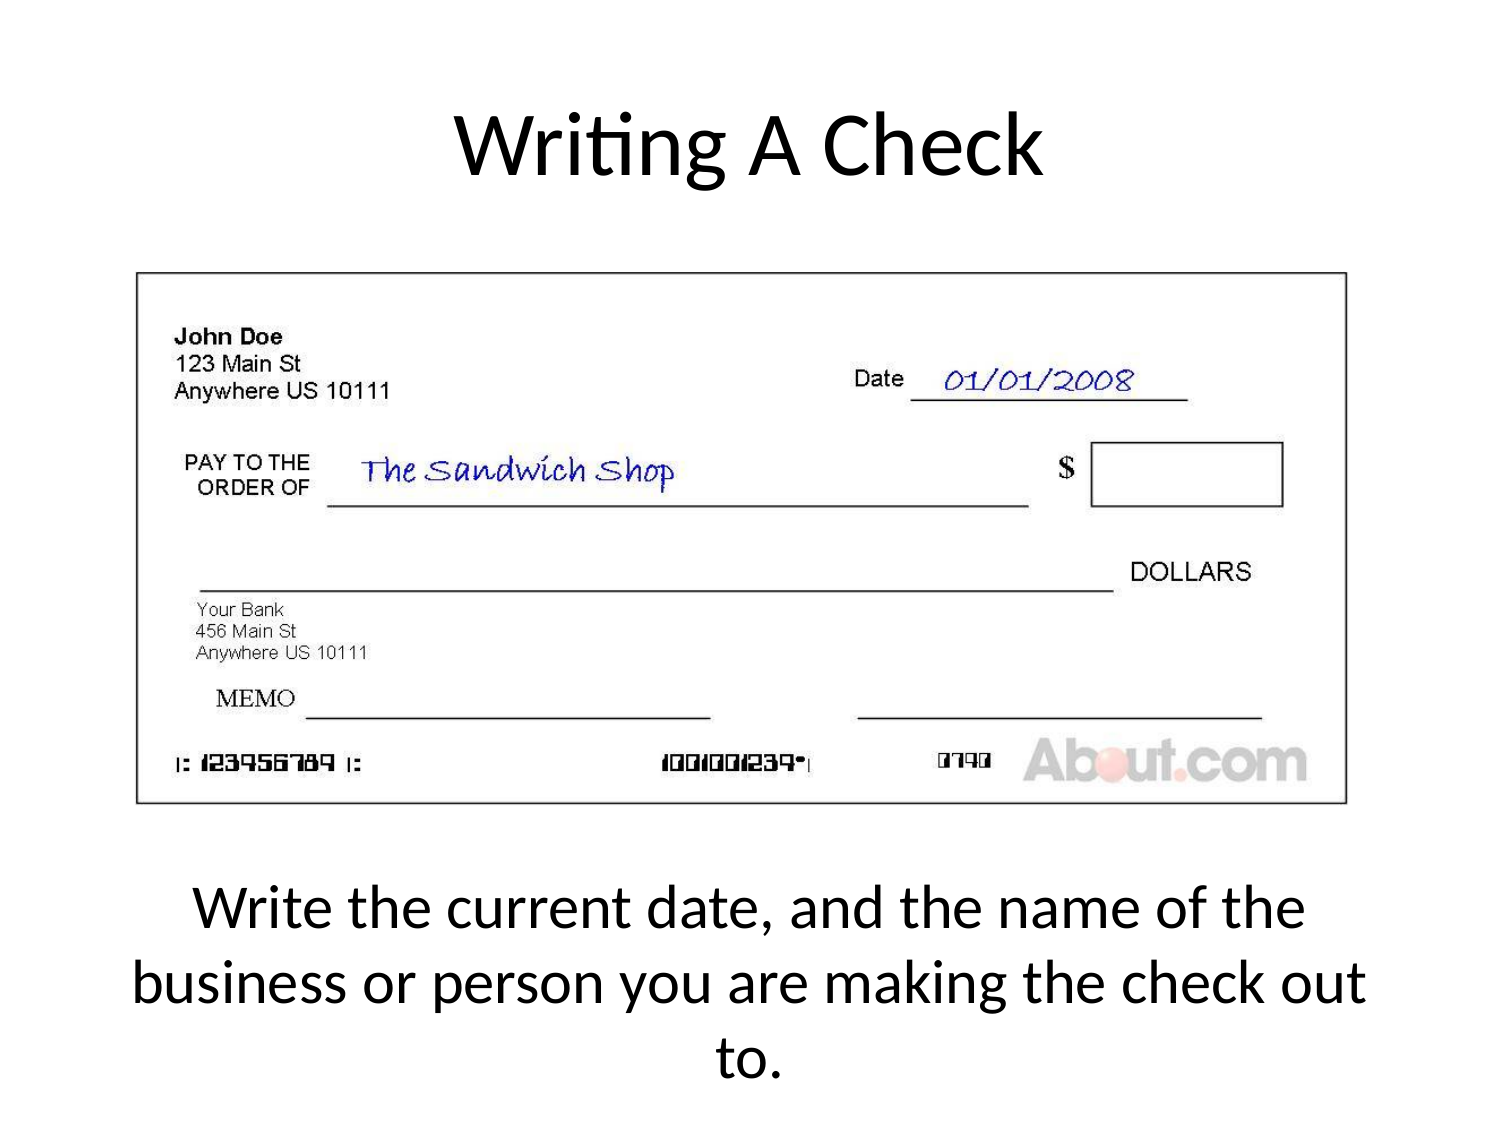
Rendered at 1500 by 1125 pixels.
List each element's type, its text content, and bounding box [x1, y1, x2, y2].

text_box Write the current date, and the name of the business or person you are making the check out to. [74, 859, 1425, 1099]
title Writing A Check [75, 45, 1425, 233]
picture [126, 262, 1356, 814]
